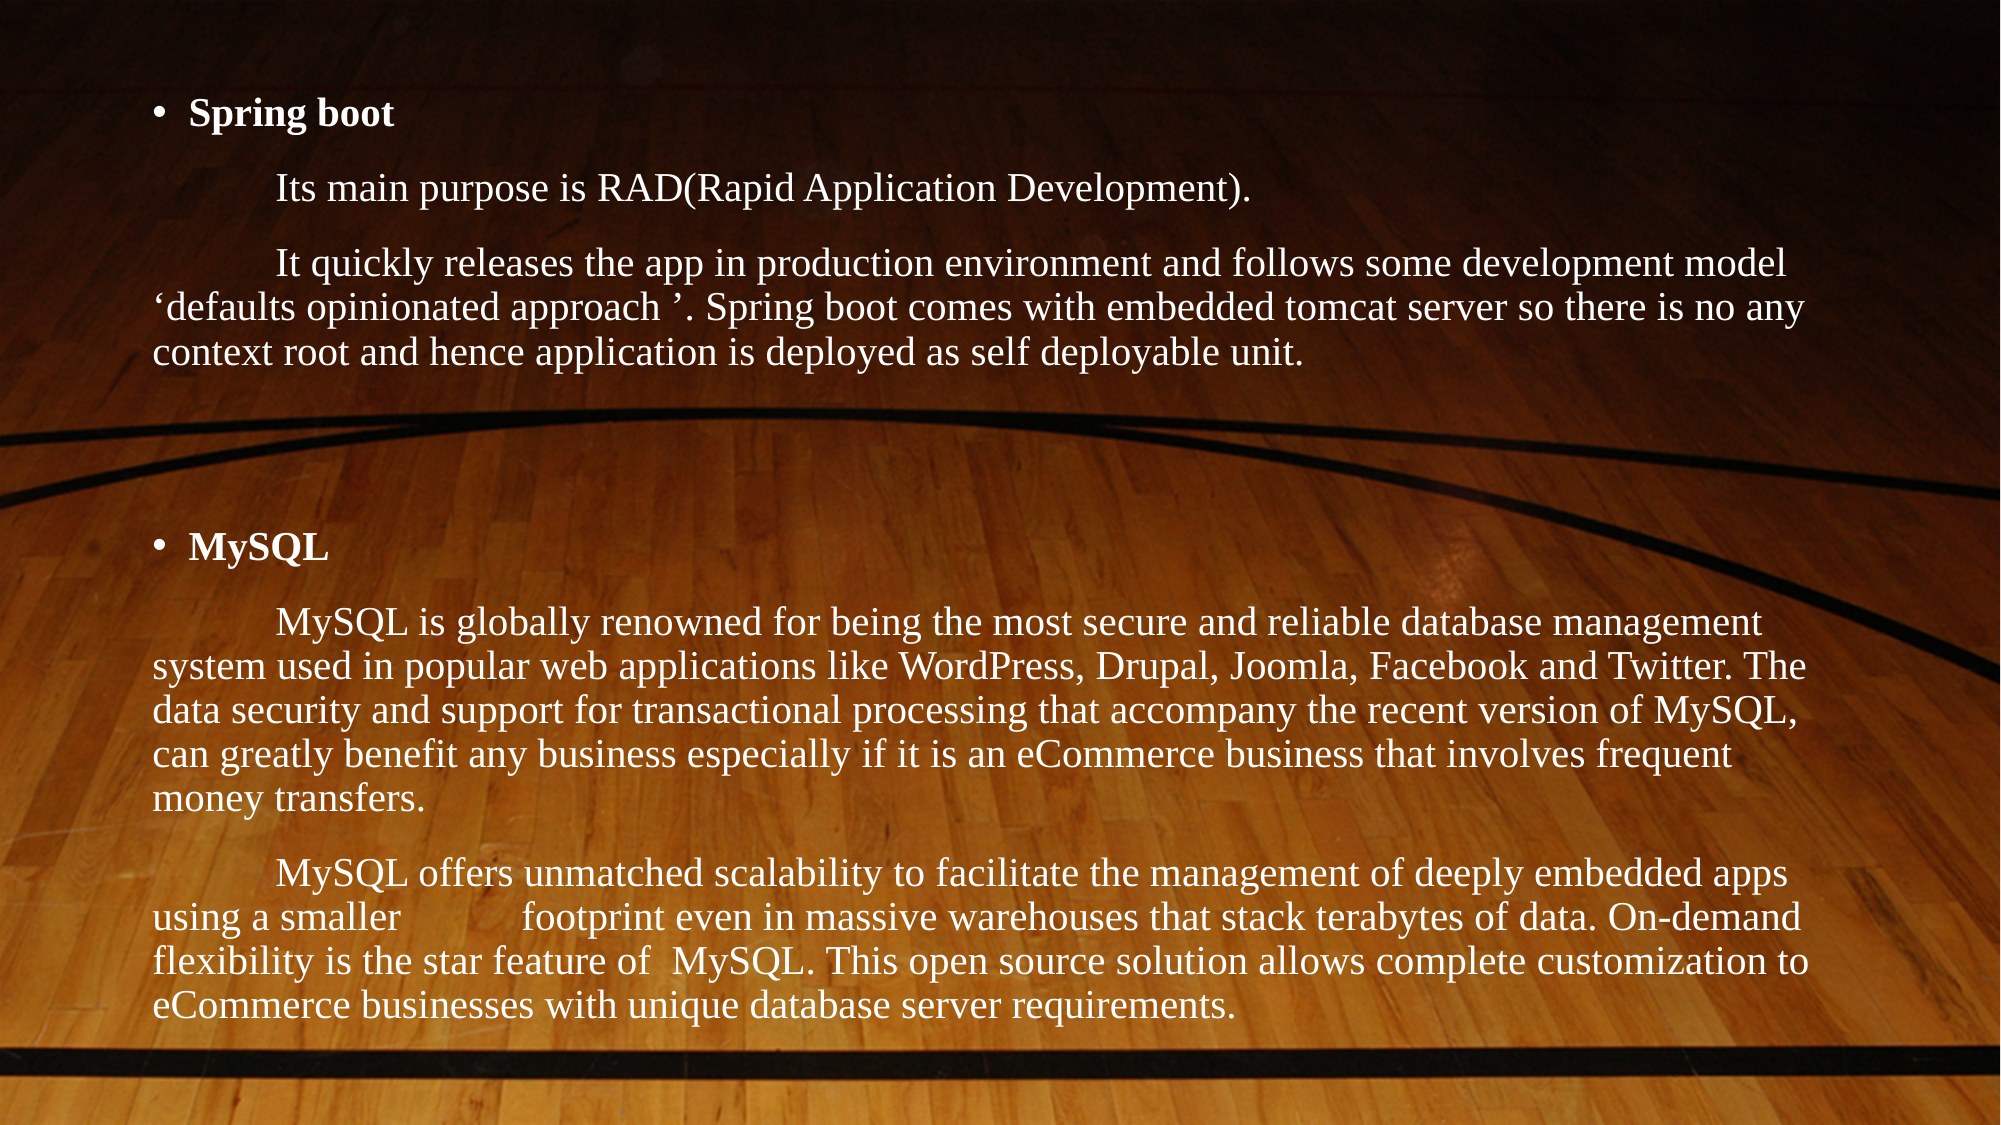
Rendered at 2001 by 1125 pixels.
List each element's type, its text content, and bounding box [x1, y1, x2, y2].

list Spring boot Its main purpose is RAD(Rapid Application Development). It quickly releases the app in production environment and follows some development model ‘defaults opinionated approach ’. Spring boot comes with embedded tomcat server so there is no any context root and hence application is deployed as self deployable unit. MySQL MySQL is globally renowned for being the most secure and reliable database management system used in popular web applications like WordPress, Drupal, Joomla, Facebook and Twitter. The data security and support for transactional processing that accompany the recent version of MySQL, can greatly benefit any business especially if it is an eCommerce business that involves frequent money transfers. MySQL offers unmatched scalability to facilitate the management of deeply embedded apps using a smaller footprint even in massive warehouses that stack terabytes of data. On-demand flexibility is the star feature of MySQL. This open source solution allows complete customization to eCommerce businesses with unique database server requirements. [137, 84, 1863, 1041]
picture [0, 0, 2001, 1125]
